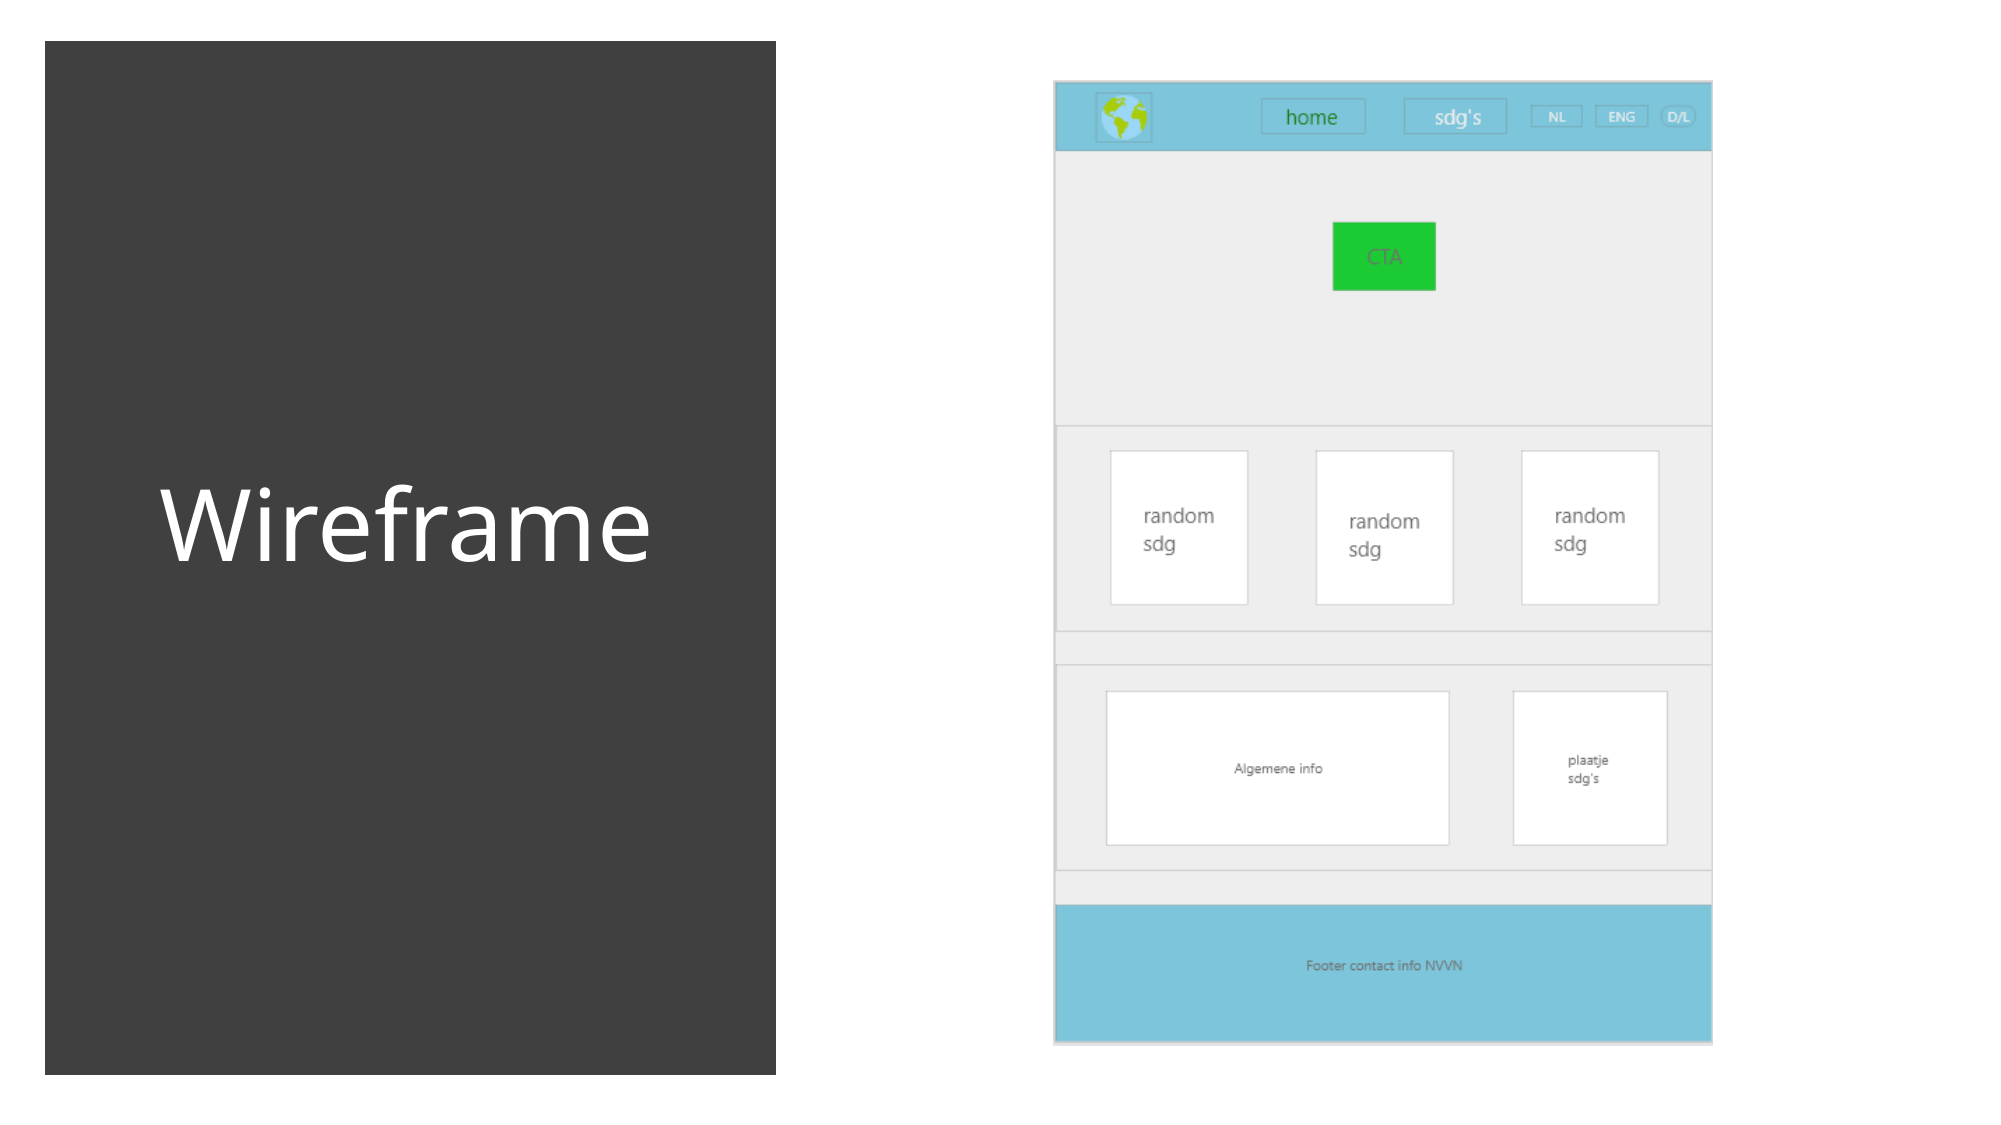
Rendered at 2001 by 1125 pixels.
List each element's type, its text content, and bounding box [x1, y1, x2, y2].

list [1053, 80, 1713, 1046]
text_box [54, 50, 767, 1066]
title Wireframe [121, 121, 693, 936]
